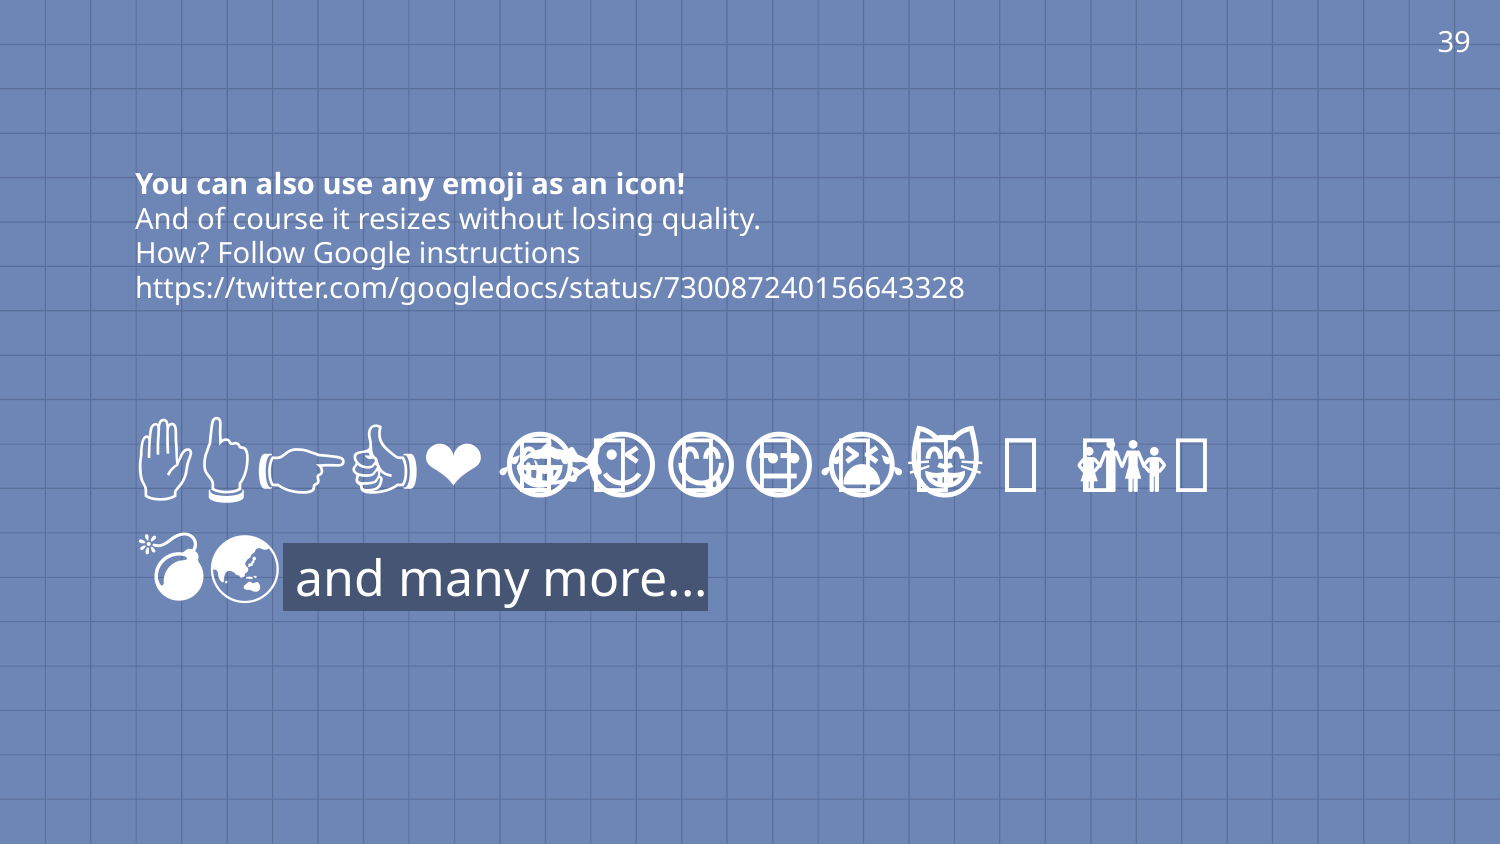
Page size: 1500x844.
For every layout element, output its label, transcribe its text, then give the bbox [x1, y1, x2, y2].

slide_number 39 [1408, 0, 1500, 88]
text_box You can also use any emoji as an icon! And of course it resizes without losing quality. How? Follow Google instructions https://twitter.com/googledocs/status/730087240156643328 [120, 149, 1216, 377]
text_box ✋👆👉👍👤👦👧👨👩👪💃🏃💑❤😂😉😋😒😭👶😸🐟🍒🍔💣📌📖🔨🎃🎈🎨🏈🏰🌏🔌🔑 and many more... [120, 389, 1322, 812]
